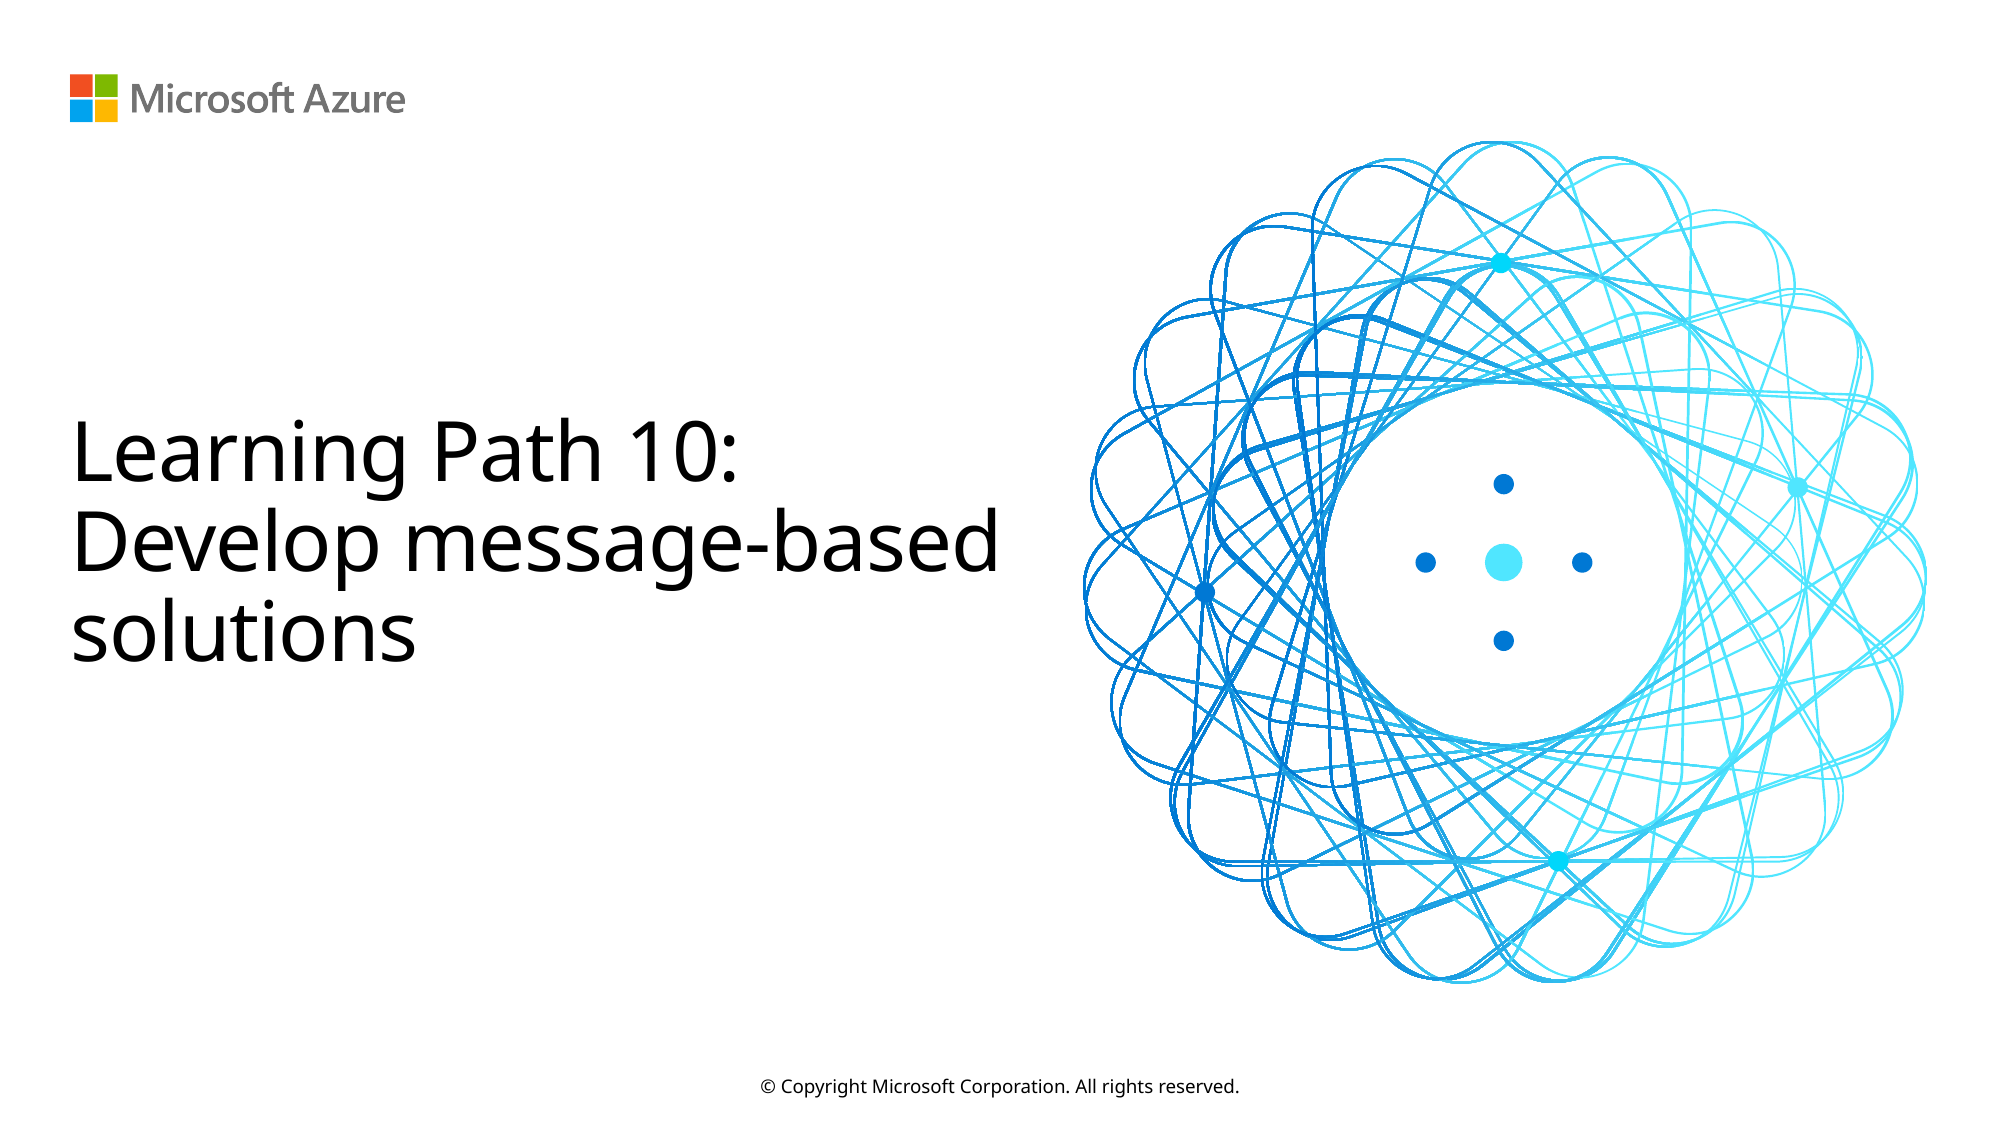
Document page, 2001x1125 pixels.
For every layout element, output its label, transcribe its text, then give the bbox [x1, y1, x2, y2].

title Learning Path 10: Develop message-based solutions [70, 415, 1054, 710]
picture [22, 26, 455, 170]
